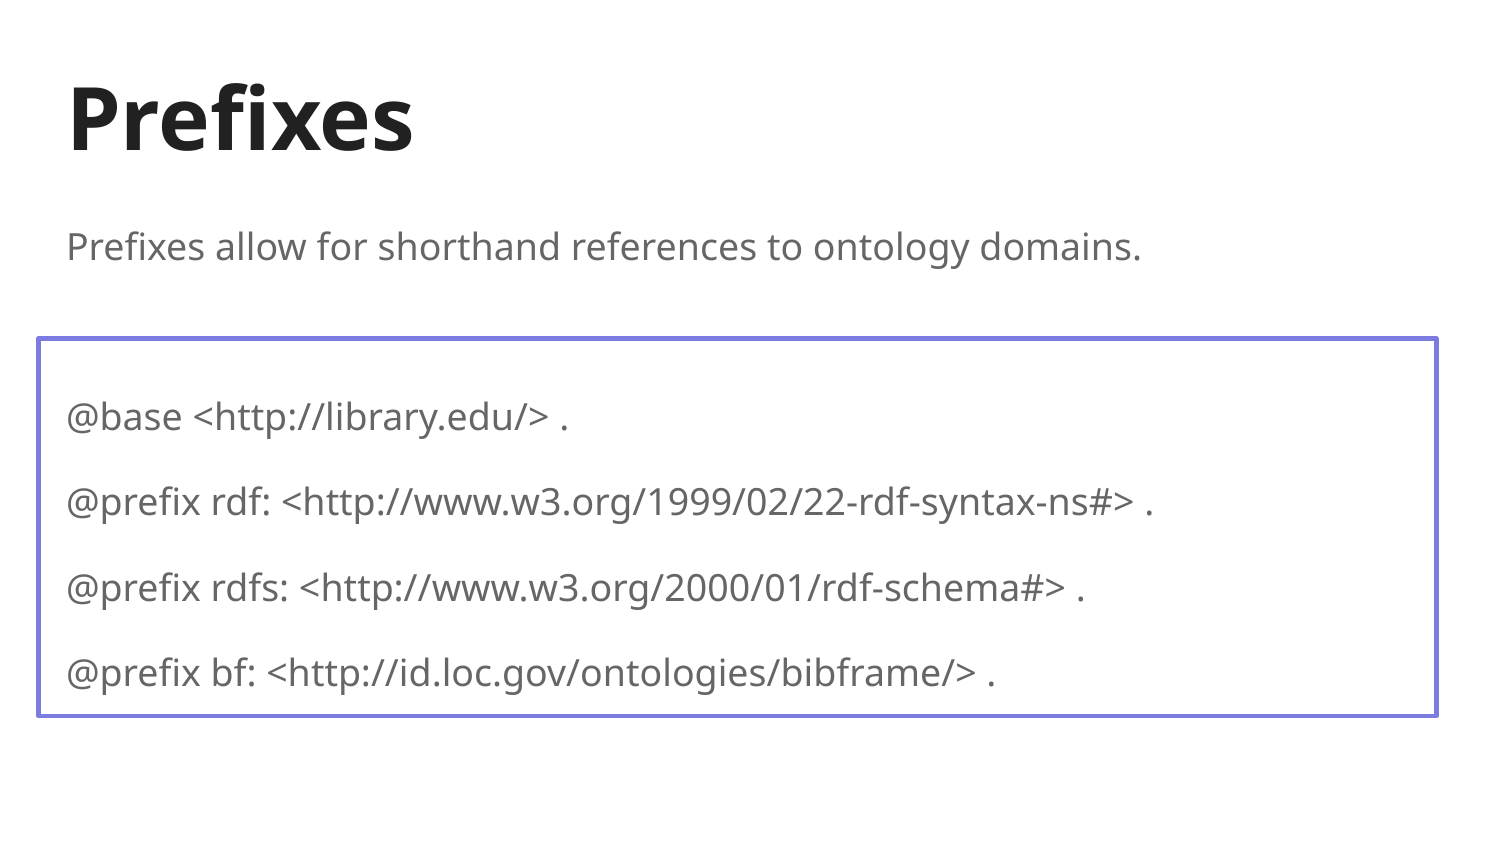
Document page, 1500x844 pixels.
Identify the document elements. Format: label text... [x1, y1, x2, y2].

title Prefixes [51, 48, 1449, 180]
text_box [38, 338, 1437, 716]
list Prefixes allow for shorthand references to ontology domains. @base <http://library.edu/> . @prefix rdf: <http://www.w3.org/1999/02/22-rdf-syntax-ns#> . @prefix rdfs: <http://www.w3.org/2000/01/rdf-schema#> . @prefix bf: <http://id.loc.gov/ontologies/bibframe/> . [51, 201, 1449, 750]
